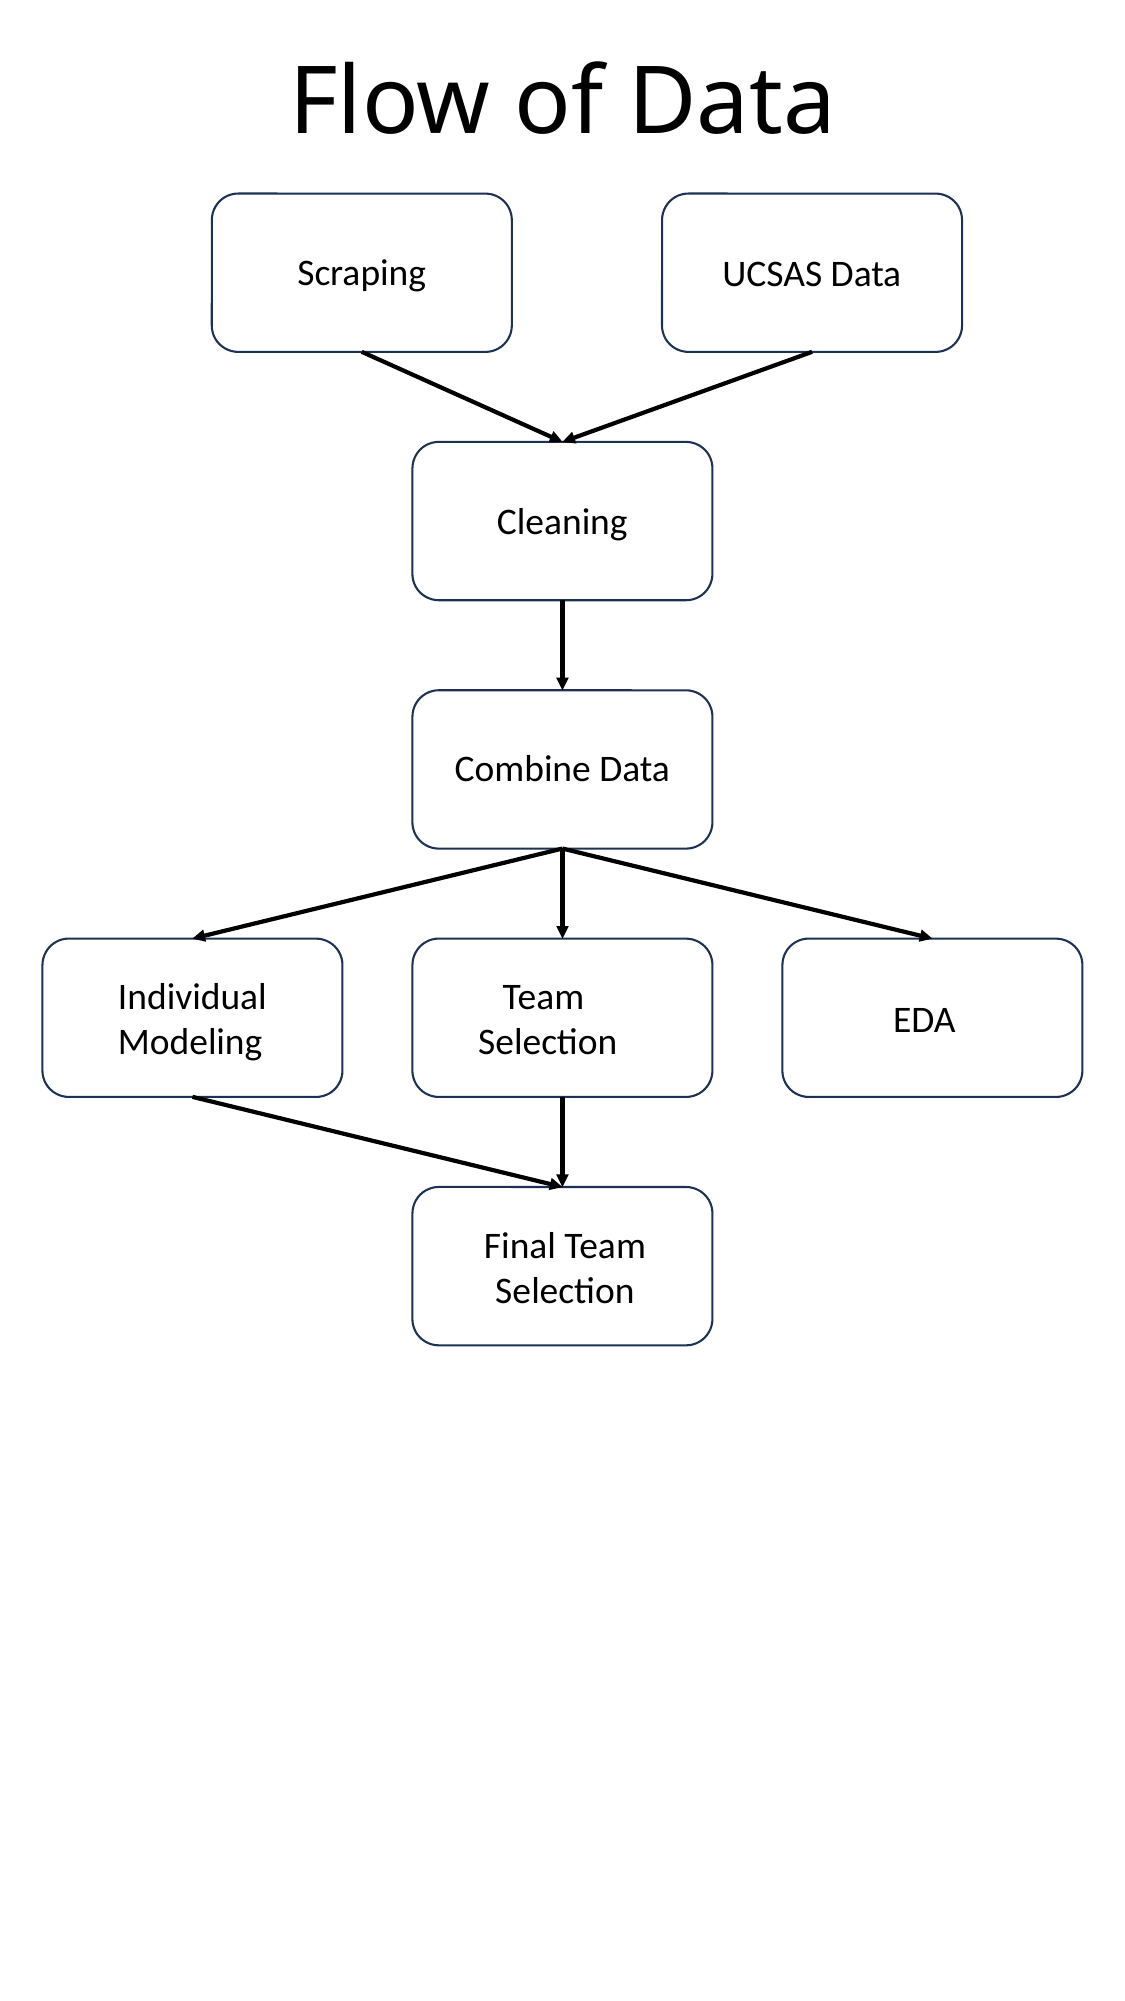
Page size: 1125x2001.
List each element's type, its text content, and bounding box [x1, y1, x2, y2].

text_box Scraping [282, 240, 442, 301]
text_box [411, 1185, 714, 1347]
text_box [192, 848, 563, 939]
text_box Cleaning [482, 489, 643, 549]
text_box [192, 1096, 563, 1187]
title Flow of Data [84, 24, 1041, 162]
text_box EDA [878, 987, 971, 1048]
text_box [411, 939, 714, 1098]
text_box Individual Modeling [103, 964, 282, 1070]
text_box [411, 442, 714, 602]
text_box Final Team Selection [469, 1214, 661, 1319]
text_box [210, 192, 513, 353]
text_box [562, 351, 813, 442]
text_box Combine Data [439, 736, 686, 797]
text_box UCSAS Data [707, 241, 917, 301]
text_box [411, 689, 714, 848]
text_box [41, 937, 344, 1098]
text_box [361, 351, 562, 442]
text_box [781, 937, 1084, 1098]
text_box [563, 848, 933, 939]
text_box Team Selection [463, 964, 633, 1070]
text_box [660, 192, 964, 353]
